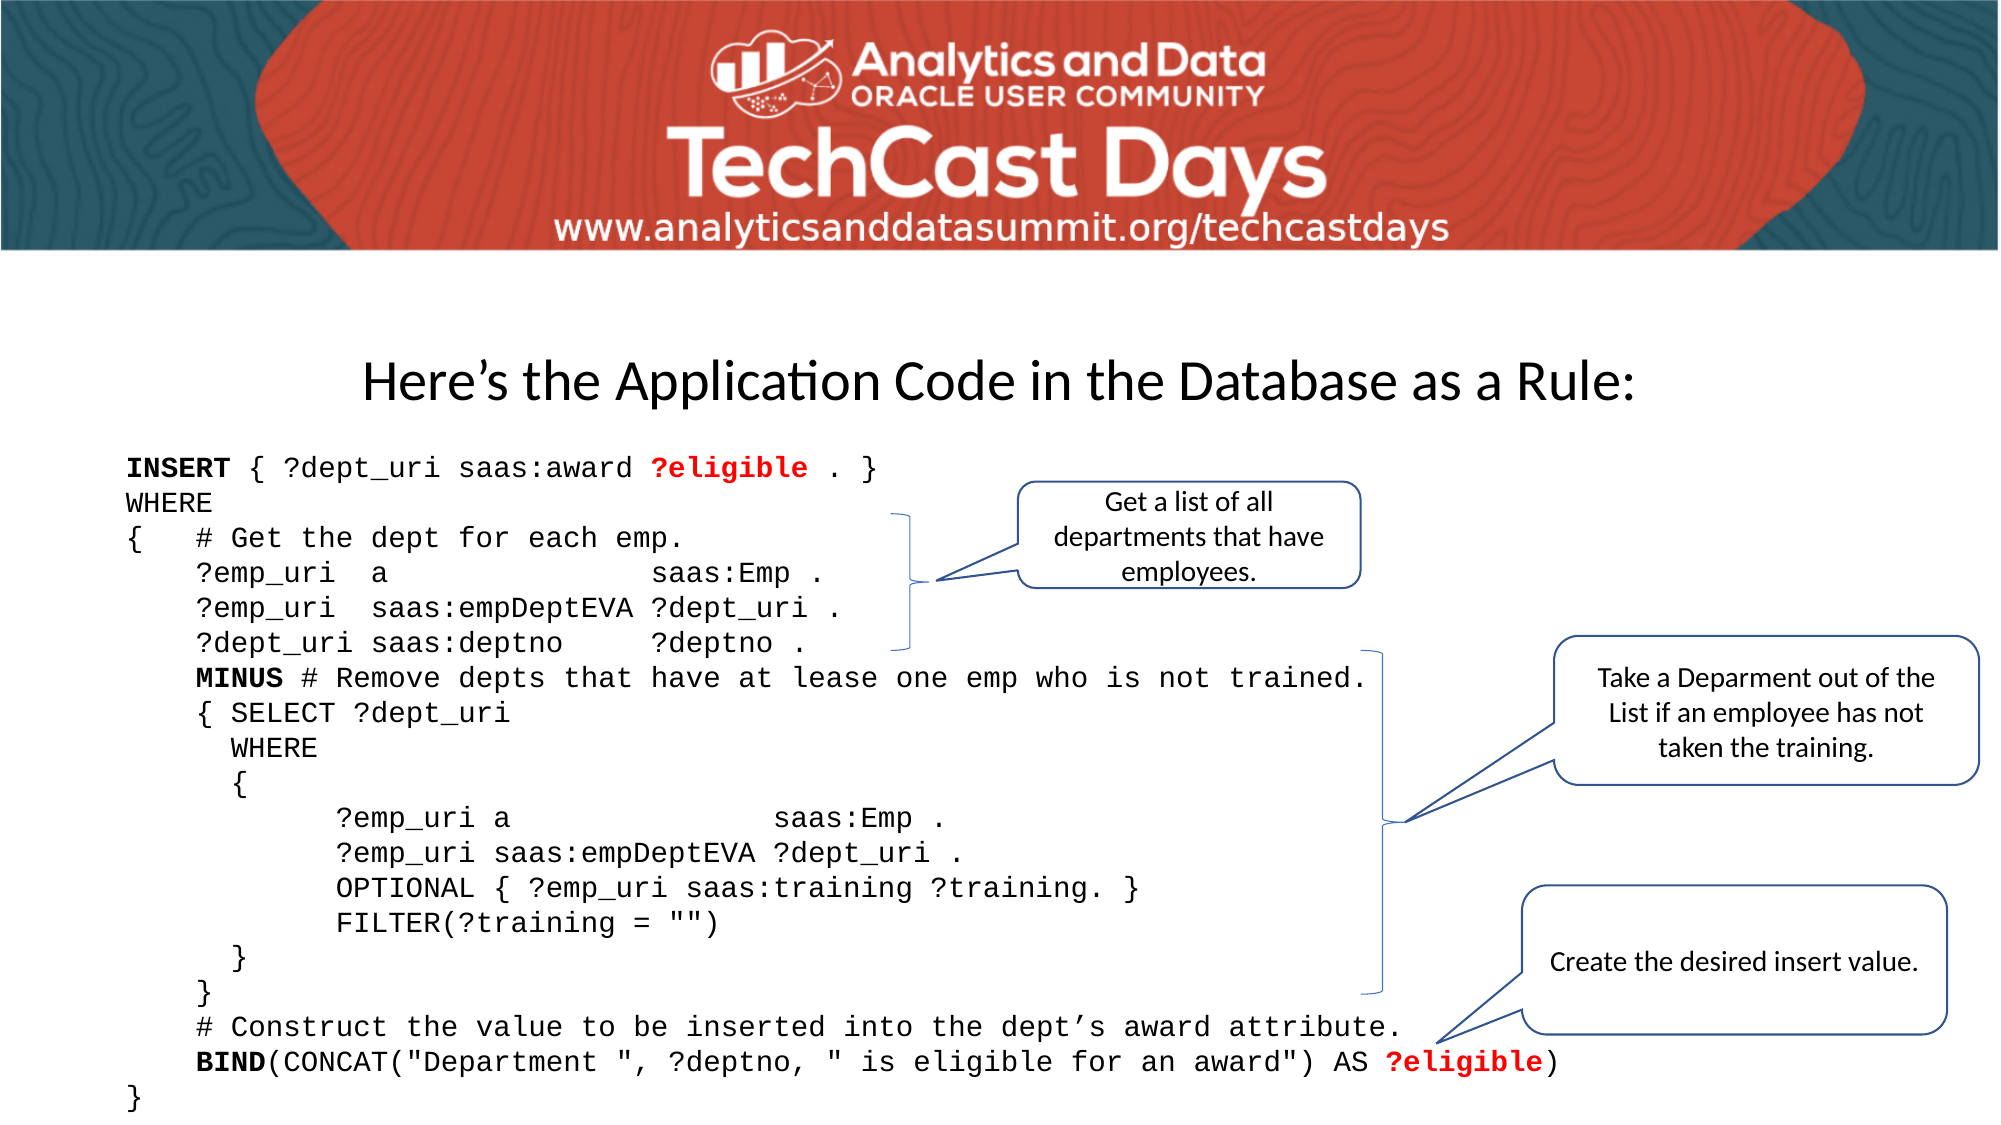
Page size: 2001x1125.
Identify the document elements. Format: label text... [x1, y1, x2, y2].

text_box INSERT { ?dept_uri saas:award ?eligible . } WHERE { # Get the dept for each emp. ?emp_uri a saas:Emp . ?emp_uri saas:empDeptEVA ?dept_uri . ?dept_uri saas:deptno ?deptno . MINUS # Remove depts that have at lease one emp who is not trained. { SELECT ?dept_uri WHERE { ?emp_uri a saas:Emp . ?emp_uri saas:empDeptEVA ?dept_uri . OPTIONAL { ?emp_uri saas:training ?training. } FILTER(?training = "") } } # Construct the value to be inserted into the dept’s award attribute. BIND(CONCAT("Department ", ?deptno, " is eligible for an award") AS ?eligible) } [36, 440, 2000, 1120]
list Here’s the Application Code in the Database as a Rule: [0, 252, 2000, 1125]
text_box [1360, 649, 1405, 995]
text_box [890, 513, 930, 651]
text_box Get a list of all departments that have employees. [935, 480, 1362, 590]
picture [0, 0, 2000, 252]
text_box Take a Deparment out of the List if an employee has not taken the training. [1404, 634, 1981, 824]
text_box Create the desired insert value. [1435, 884, 1949, 1045]
